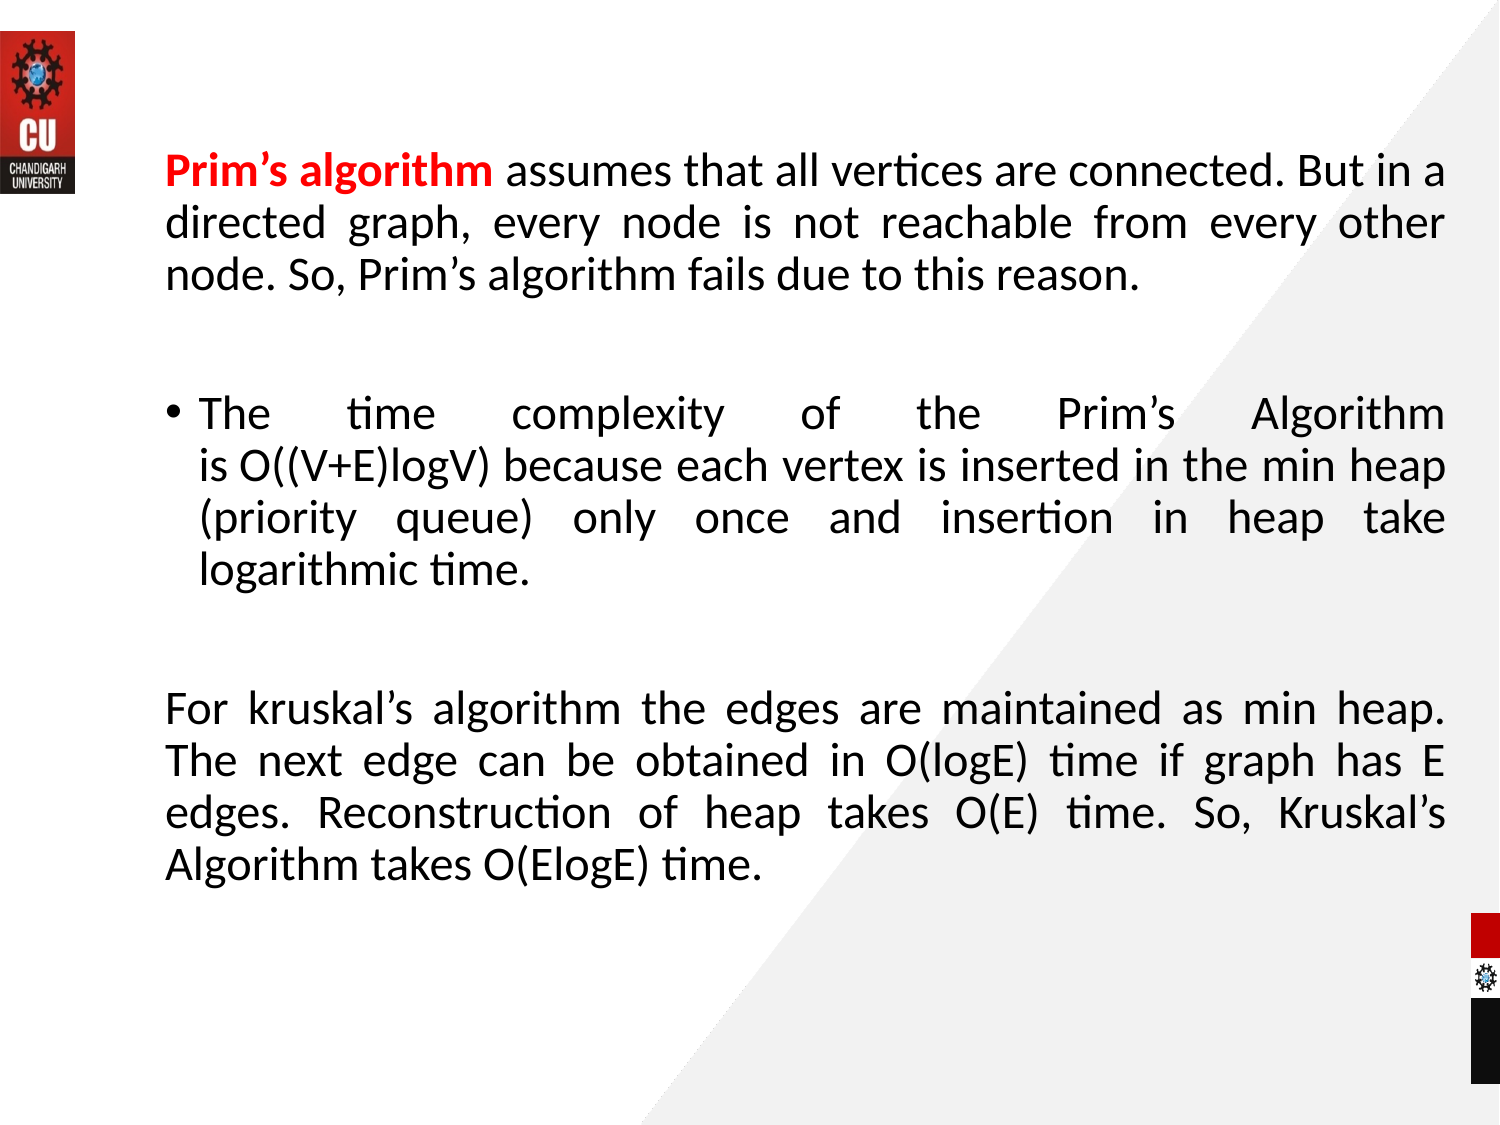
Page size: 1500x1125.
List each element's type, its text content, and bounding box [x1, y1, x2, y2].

picture [0, 0, 1500, 1125]
list Prim’s algorithm assumes that all vertices are connected. But in a directed graph, every node is not reachable from every other node. So, Prim’s algorithm fails due to this reason. The time complexity of the Prim’s Algorithm is O((V+E)logV) because each vertex is inserted in the min heap (priority queue) only once and insertion in heap take logarithmic time. For kruskal’s algorithm the edges are maintained as min heap. The next edge can be obtained in O(logE) time if graph has E edges. Reconstruction of heap takes O(E) time. So, Kruskal’s Algorithm takes O(ElogE) time. [150, 137, 1463, 1025]
